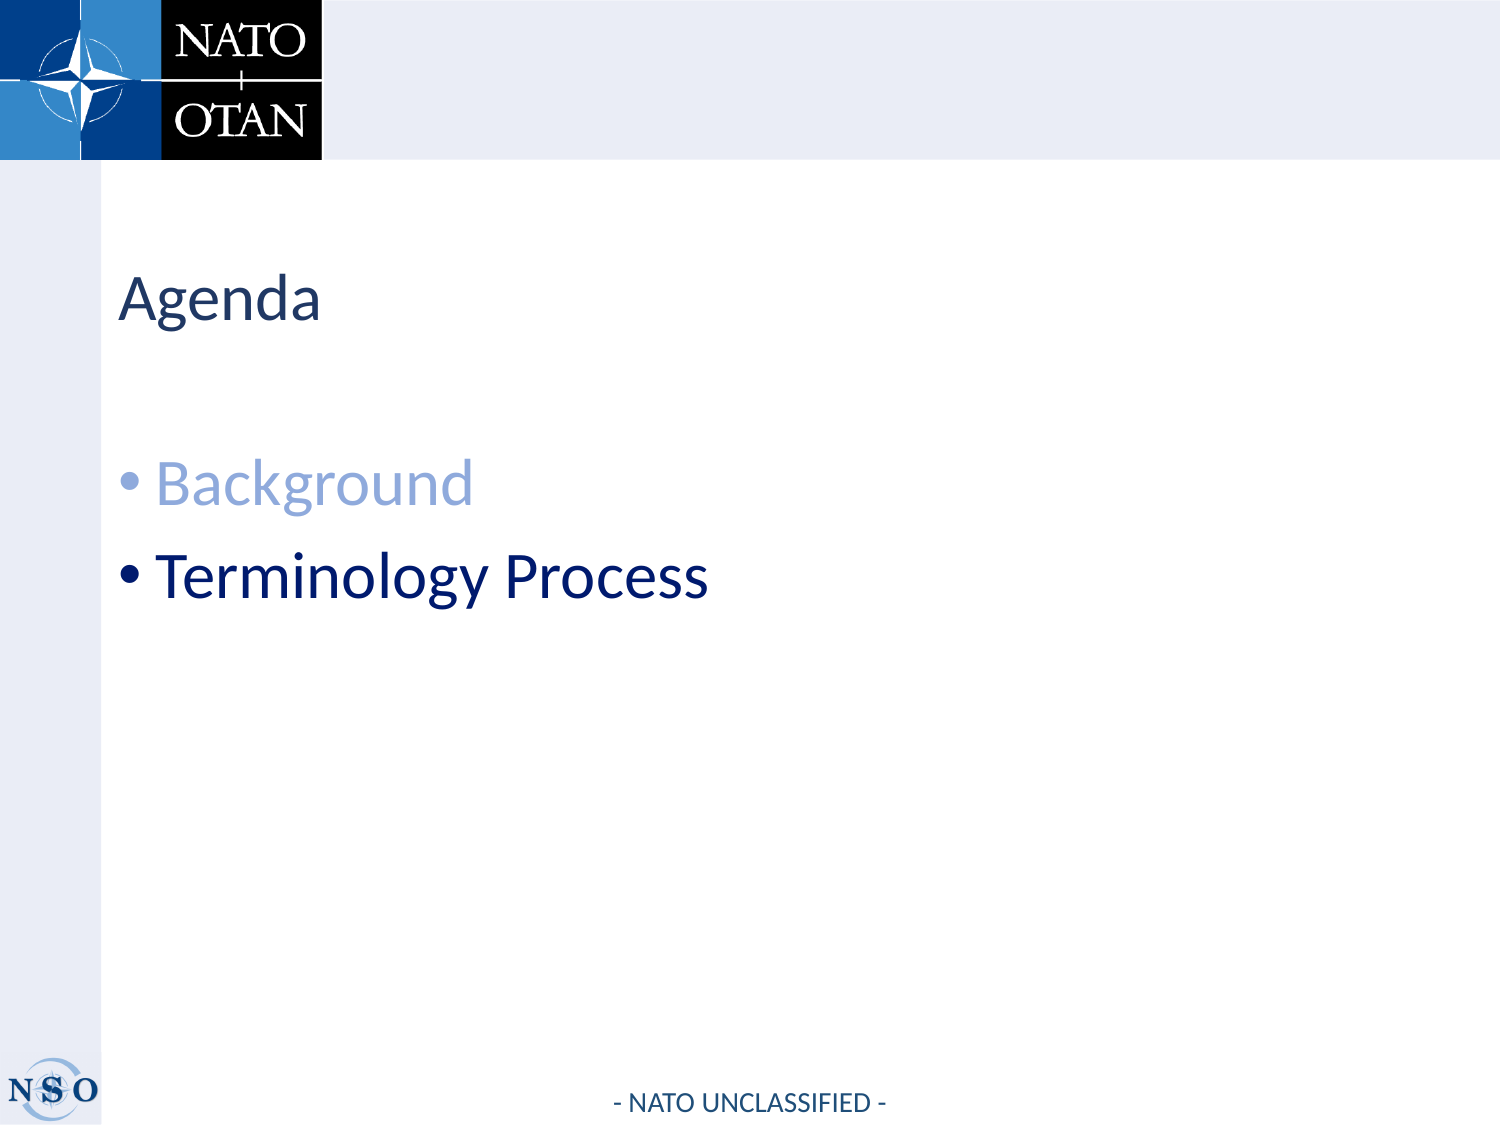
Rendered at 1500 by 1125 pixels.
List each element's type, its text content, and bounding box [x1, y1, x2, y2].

list Agenda Background Terminology Process [103, 255, 1459, 1024]
picture [0, 0, 324, 160]
picture [1, 1052, 102, 1124]
